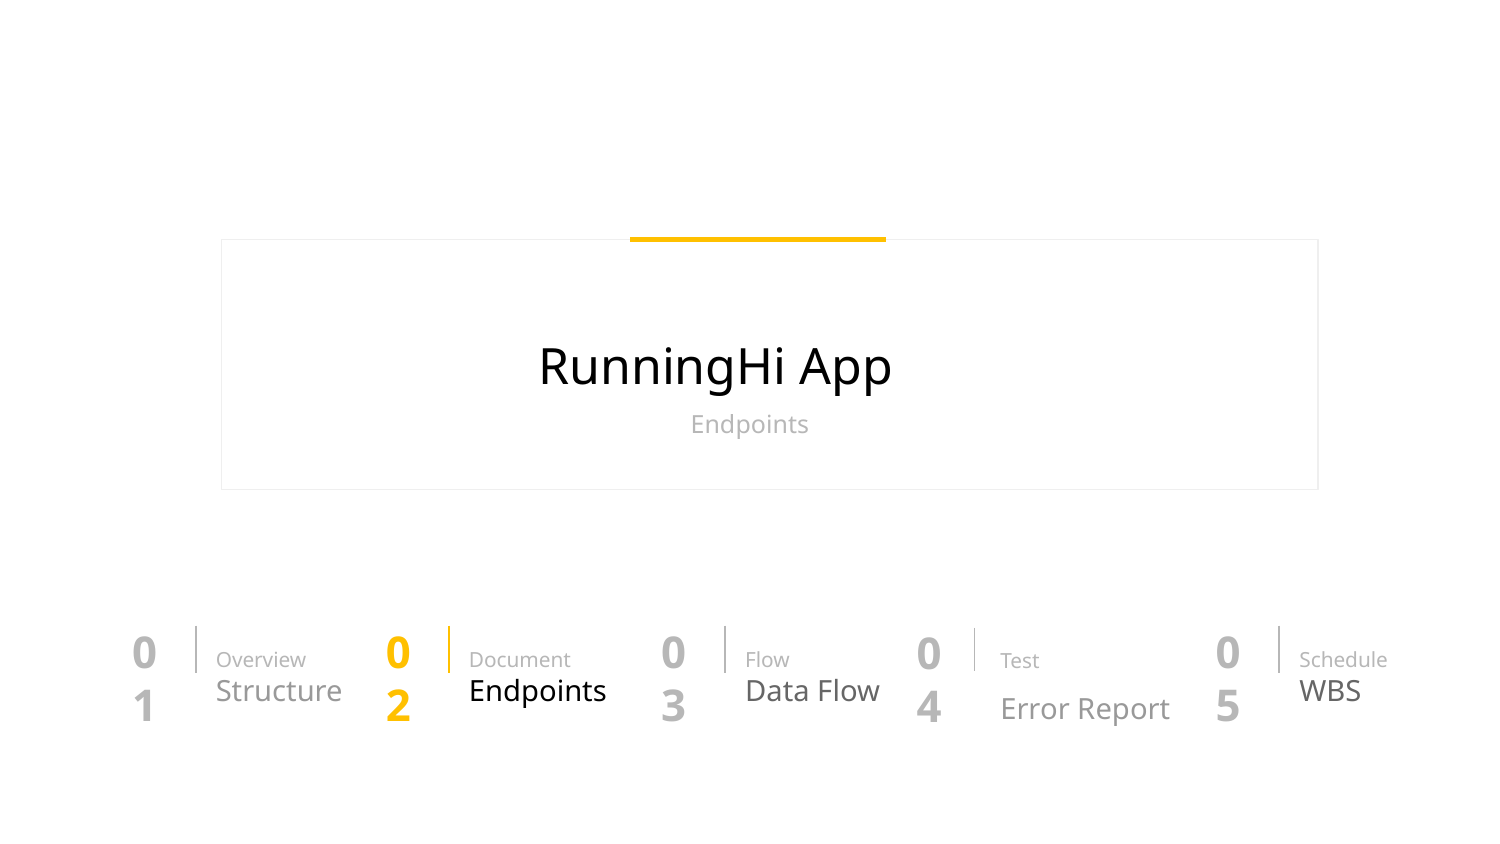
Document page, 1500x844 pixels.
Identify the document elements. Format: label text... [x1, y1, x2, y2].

text_box 01 [117, 610, 196, 745]
text_box Flow Data Flow [730, 619, 901, 722]
text_box [221, 239, 1318, 490]
text_box Overview Structure [200, 619, 370, 722]
text_box Endpoints [468, 404, 1032, 446]
text_box 05 [1200, 610, 1280, 745]
text_box 02 [370, 610, 450, 745]
text_box RunningHi App [259, 325, 1241, 404]
text_box Test Error Report [985, 620, 1207, 741]
text_box 03 [646, 610, 725, 745]
text_box Schedule WBS [1284, 619, 1477, 722]
text_box Document Endpoints [454, 619, 676, 722]
text_box 04 [901, 610, 981, 746]
